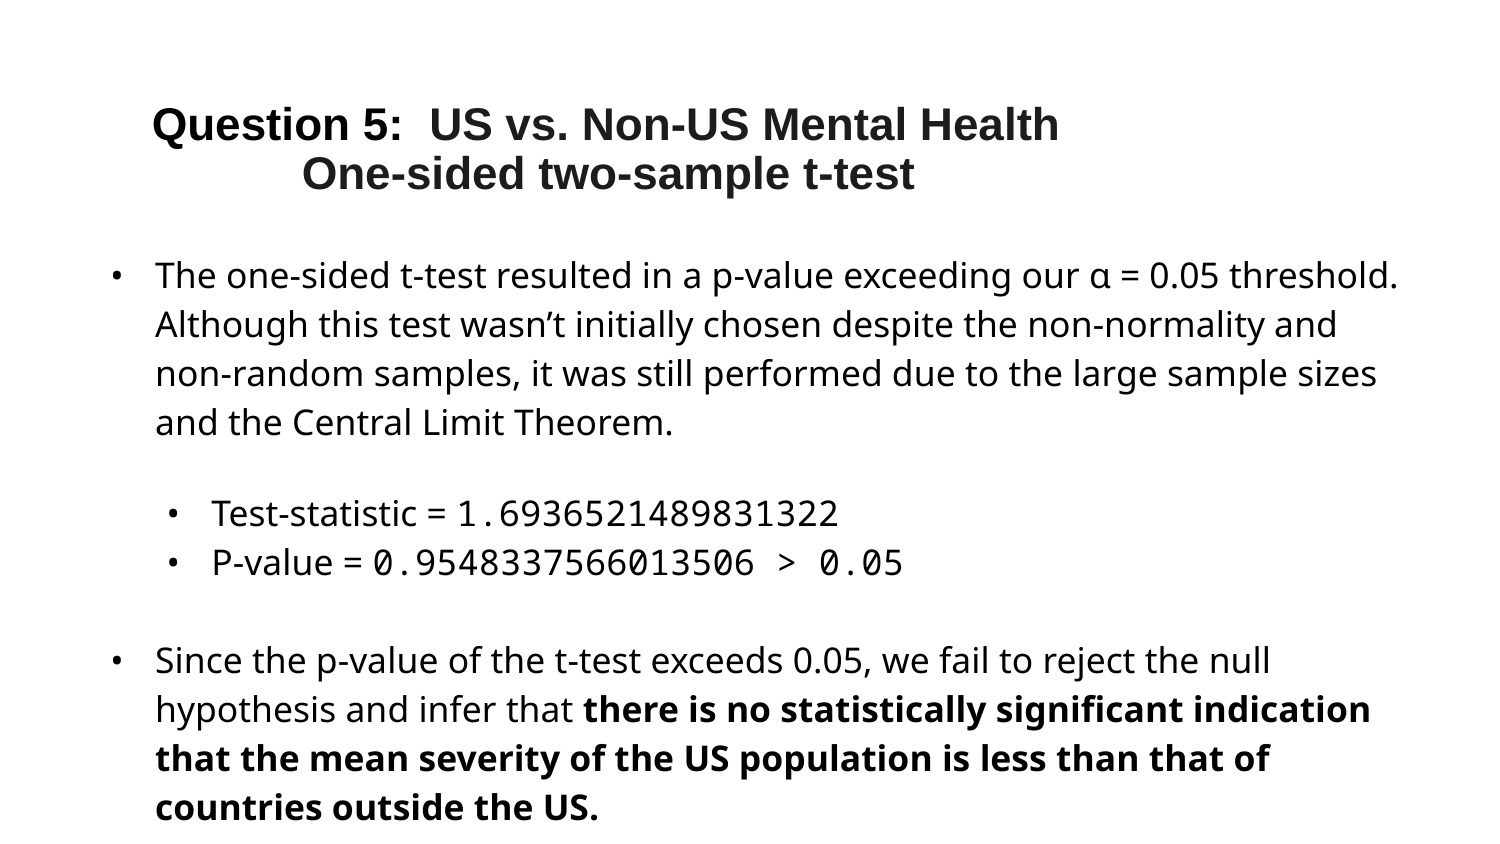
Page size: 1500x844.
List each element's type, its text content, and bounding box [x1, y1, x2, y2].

title Question 5: US vs. Non-US Mental Health One-sided two-sample t-test [140, 65, 1360, 236]
text_box The one-sided t-test resulted in a p-value exceeding our ɑ = 0.05 threshold. Although this test wasn’t initially chosen despite the non-normality and non-random samples, it was still performed due to the large sample sizes and the Central Limit Theorem. Test-statistic = 1.6936521489831322 P-value = 0.9548337566013506 > 0.05 Since the p-value of the t-test exceeds 0.05, we fail to reject the null hypothesis and infer that there is no statistically significant indication that the mean severity of the US population is less than that of countries outside the US. [87, 235, 1420, 816]
